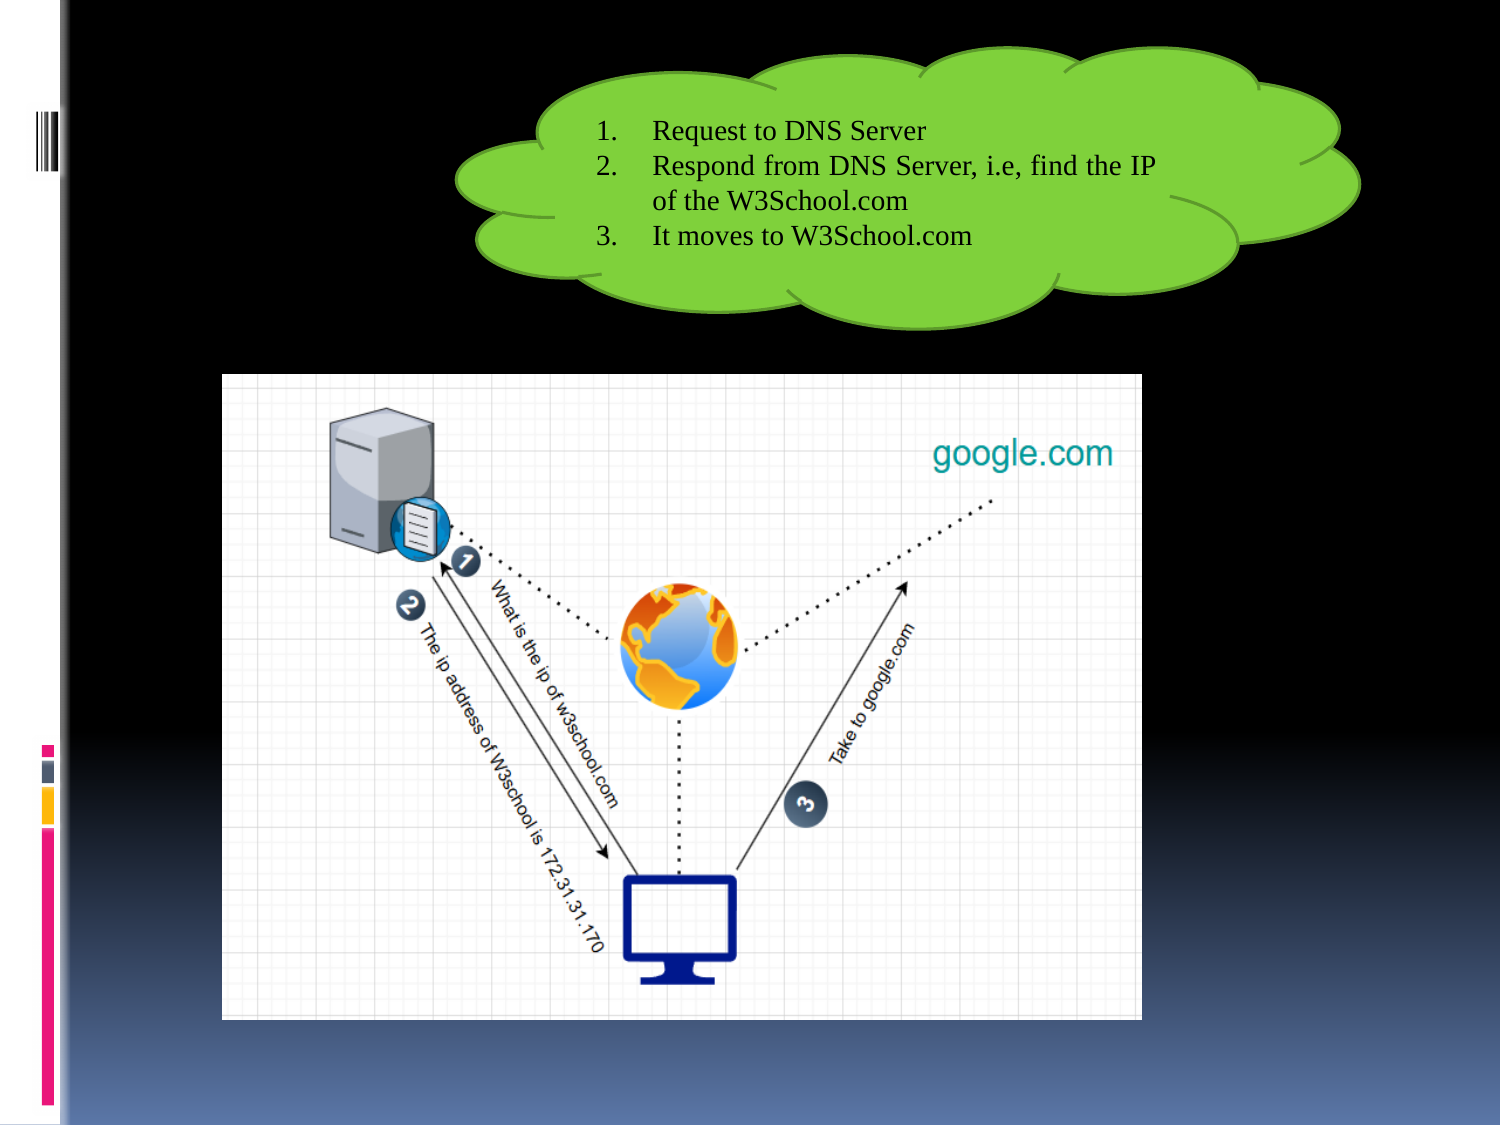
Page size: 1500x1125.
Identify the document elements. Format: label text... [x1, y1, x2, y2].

picture [222, 374, 1142, 1020]
text_box Request to DNS Server Respond from DNS Server, i.e, find the IP of the W3School.com It moves to W3School.com [454, 46, 1362, 331]
